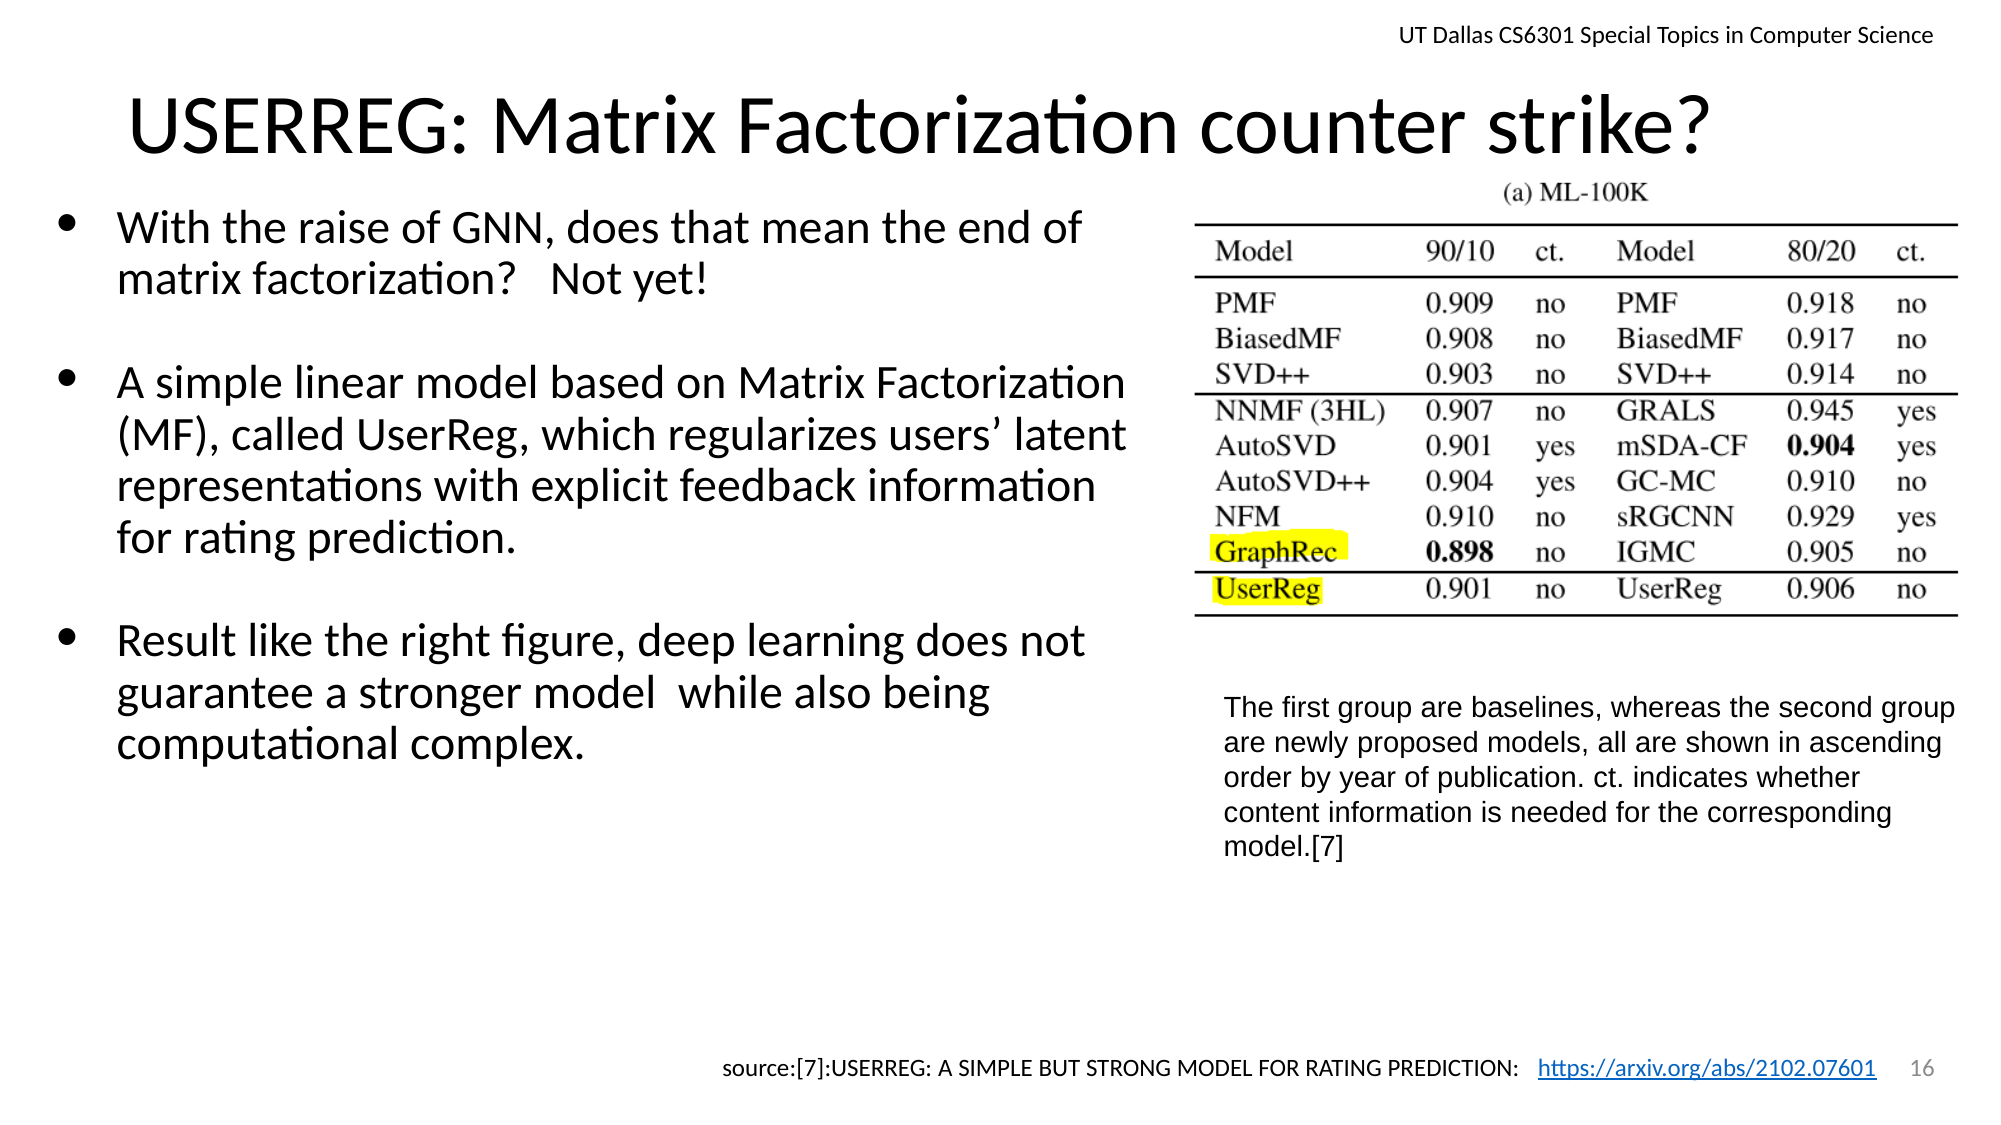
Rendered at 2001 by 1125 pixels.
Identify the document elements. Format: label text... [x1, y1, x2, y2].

text_box ‹#› [1500, 1036, 1950, 1096]
picture [1172, 169, 2000, 641]
text_box With the raise of GNN, does that mean the end of matrix factorization? Not yet! A simple linear model based on Matrix Factorization (MF), called UserReg, which regularizes users’ latent representations with explicit feedback information for rating prediction. Result like the right figure, deep learning does not guarantee a stronger model while also being computational complex. [26, 194, 1156, 1038]
text_box source:[7]:USERREG: A SIMPLE BUT STRONG MODEL FOR RATING PREDICTION: https://arxiv.org/abs/2102.07601 [112, 1043, 1898, 1091]
text_box USERREG: Matrix Factorization counter strike? [112, 63, 1838, 189]
text_box The first group are baselines, whereas the second group are newly proposed models, all are shown in ascending order by year of publication. ct. indicates whether content information is needed for the corresponding model.[7] [1208, 672, 1976, 878]
text_box UT Dallas CS6301 Special Topics in Computer Science [900, 11, 1950, 56]
